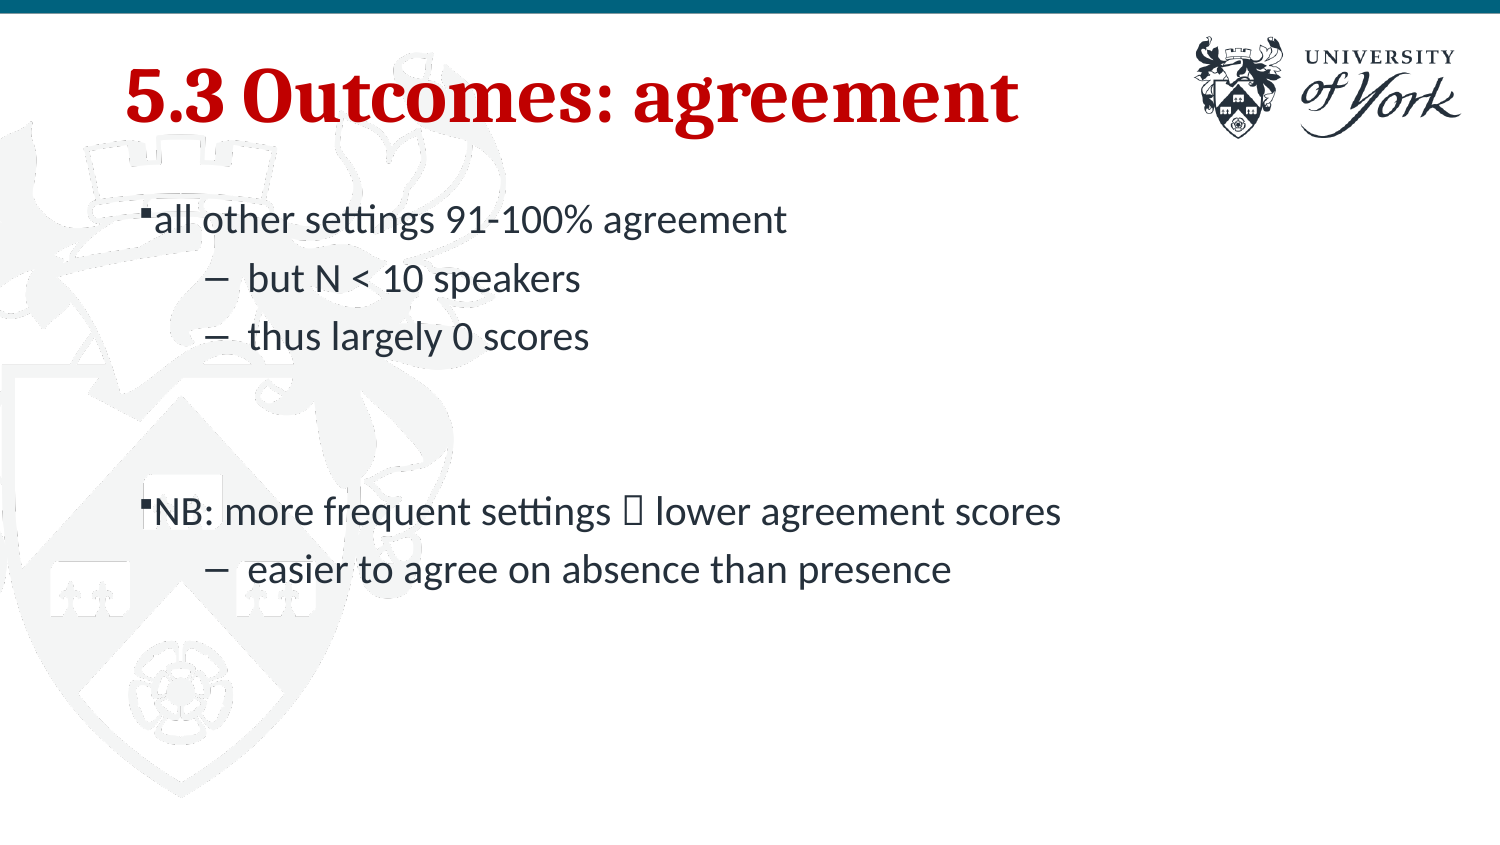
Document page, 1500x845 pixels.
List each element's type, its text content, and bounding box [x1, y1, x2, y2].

title 5.3 Outcomes: agreement [112, 44, 1232, 155]
list all other settings 91-100% agreement but N < 10 speakers thus largely 0 scores NB: more frequent settings  lower agreement scores easier to agree on absence than presence [125, 185, 1403, 674]
